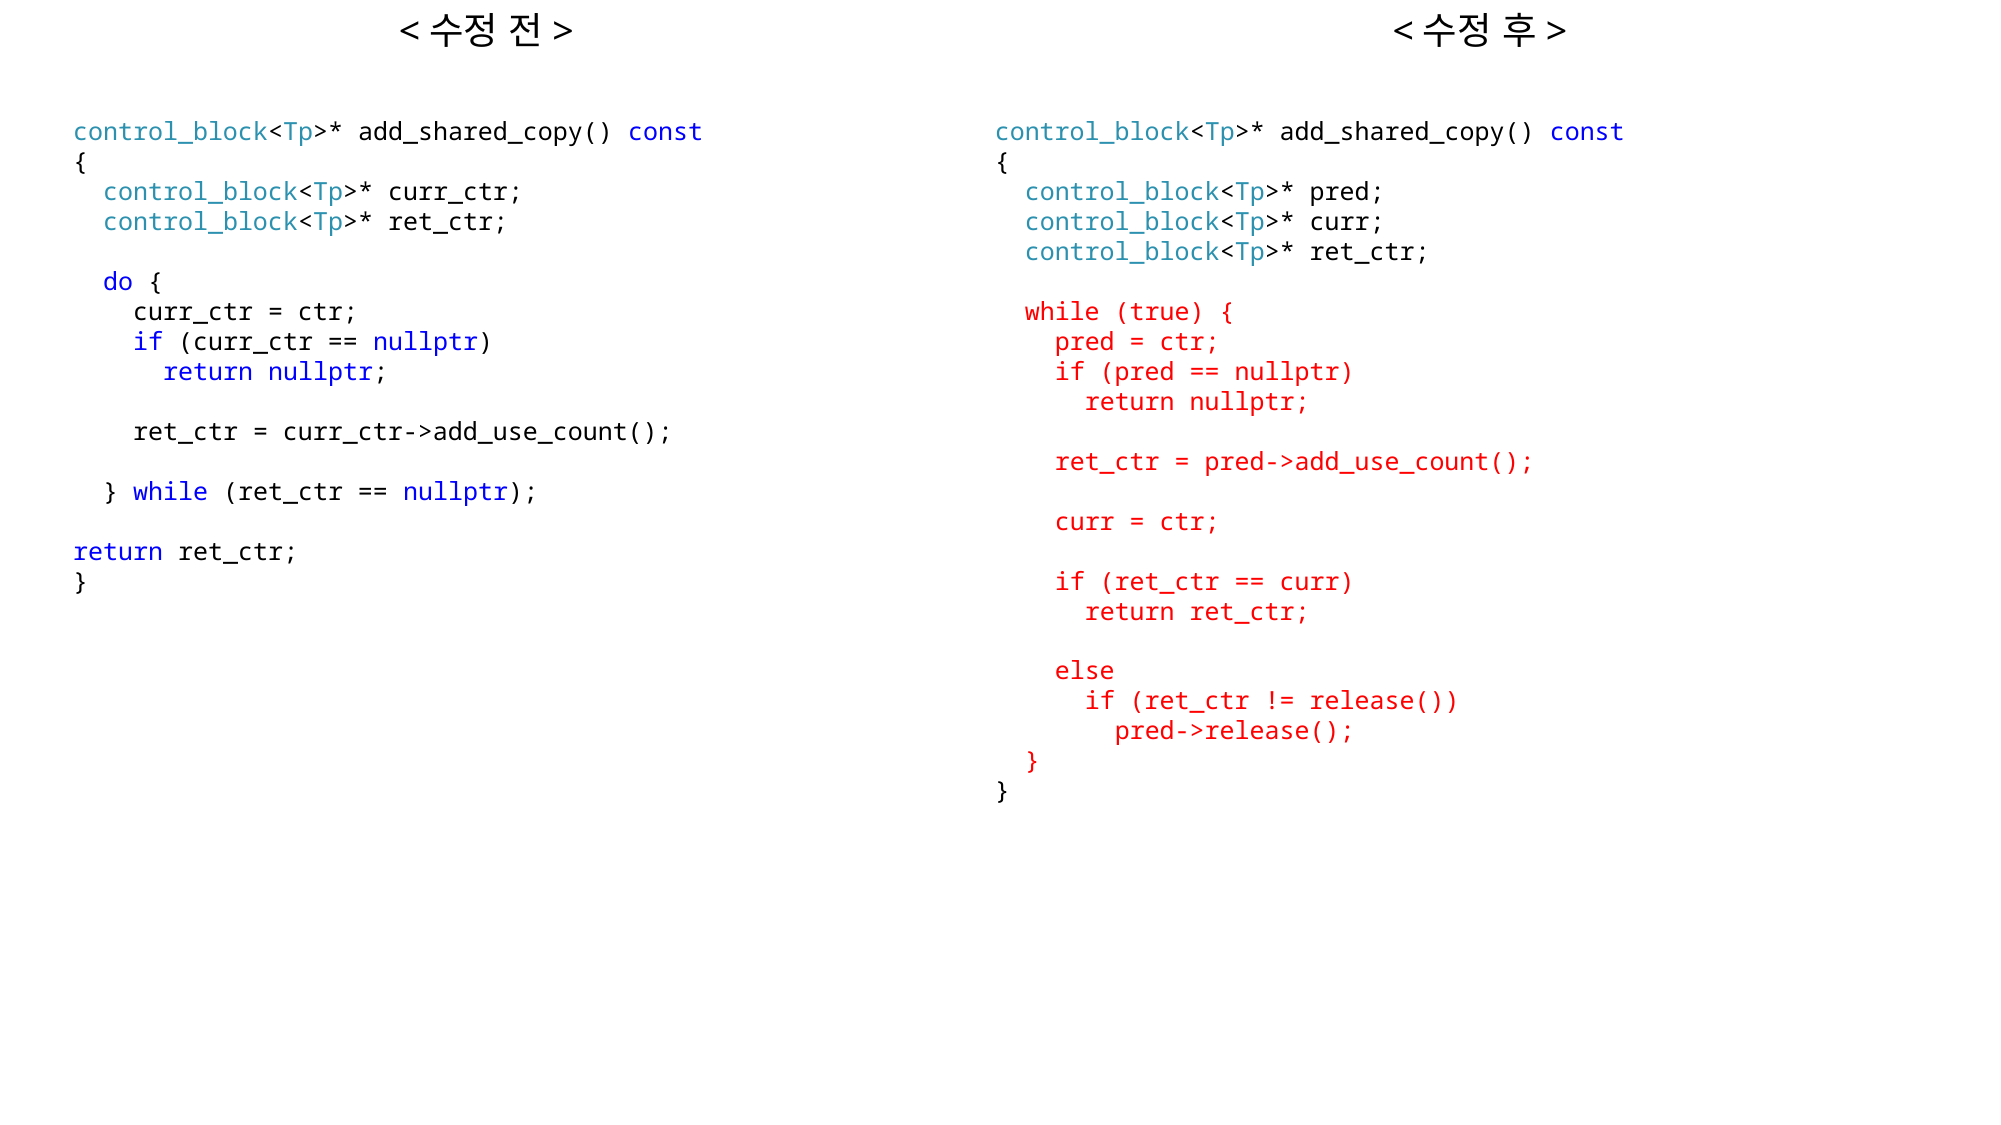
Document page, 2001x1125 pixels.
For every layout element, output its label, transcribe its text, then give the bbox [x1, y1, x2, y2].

text_box <수정 전> [384, 0, 589, 60]
text_box <수정 후> [1377, 0, 1583, 60]
text_box control_block<Tp>* add_shared_copy() const { control_block<Tp>* pred; control_block<Tp>* curr; control_block<Tp>* ret_ctr; while (true) { pred = ctr; if (pred == nullptr) return nullptr; ret_ctr = pred->add_use_count(); curr = ctr; if (ret_ctr == curr) return ret_ctr; else if (ret_ctr != release()) pred->release(); } } [980, 108, 1981, 812]
text_box control_block<Tp>* add_shared_copy() const { control_block<Tp>* curr_ctr; control_block<Tp>* ret_ctr; do { curr_ctr = ctr; if (curr_ctr == nullptr) return nullptr; ret_ctr = curr_ctr->add_use_count(); } while (ret_ctr == nullptr); return ret_ctr; } [58, 108, 980, 603]
